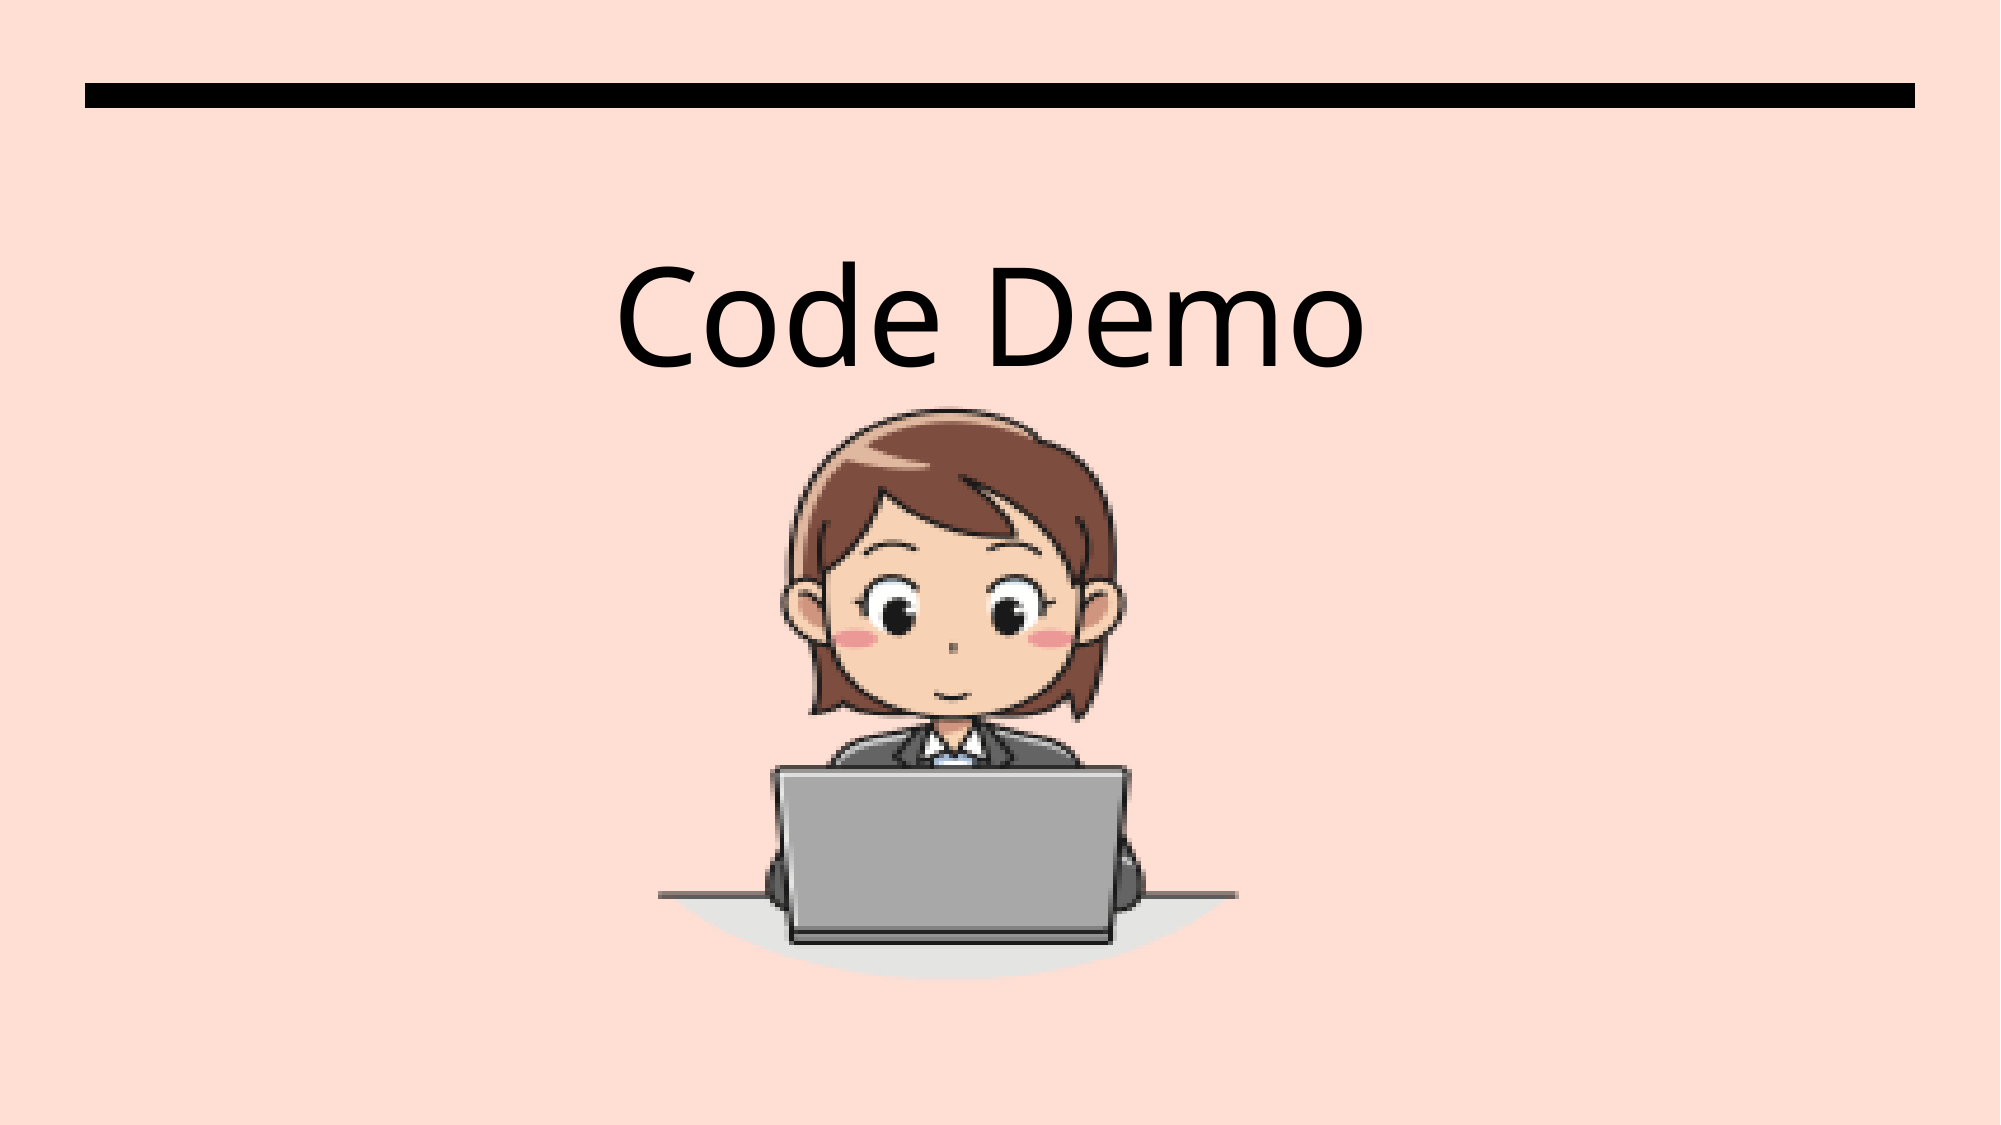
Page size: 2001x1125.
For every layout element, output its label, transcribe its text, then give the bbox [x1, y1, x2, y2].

title Code Demo [597, 221, 1591, 429]
picture [597, 405, 1301, 980]
